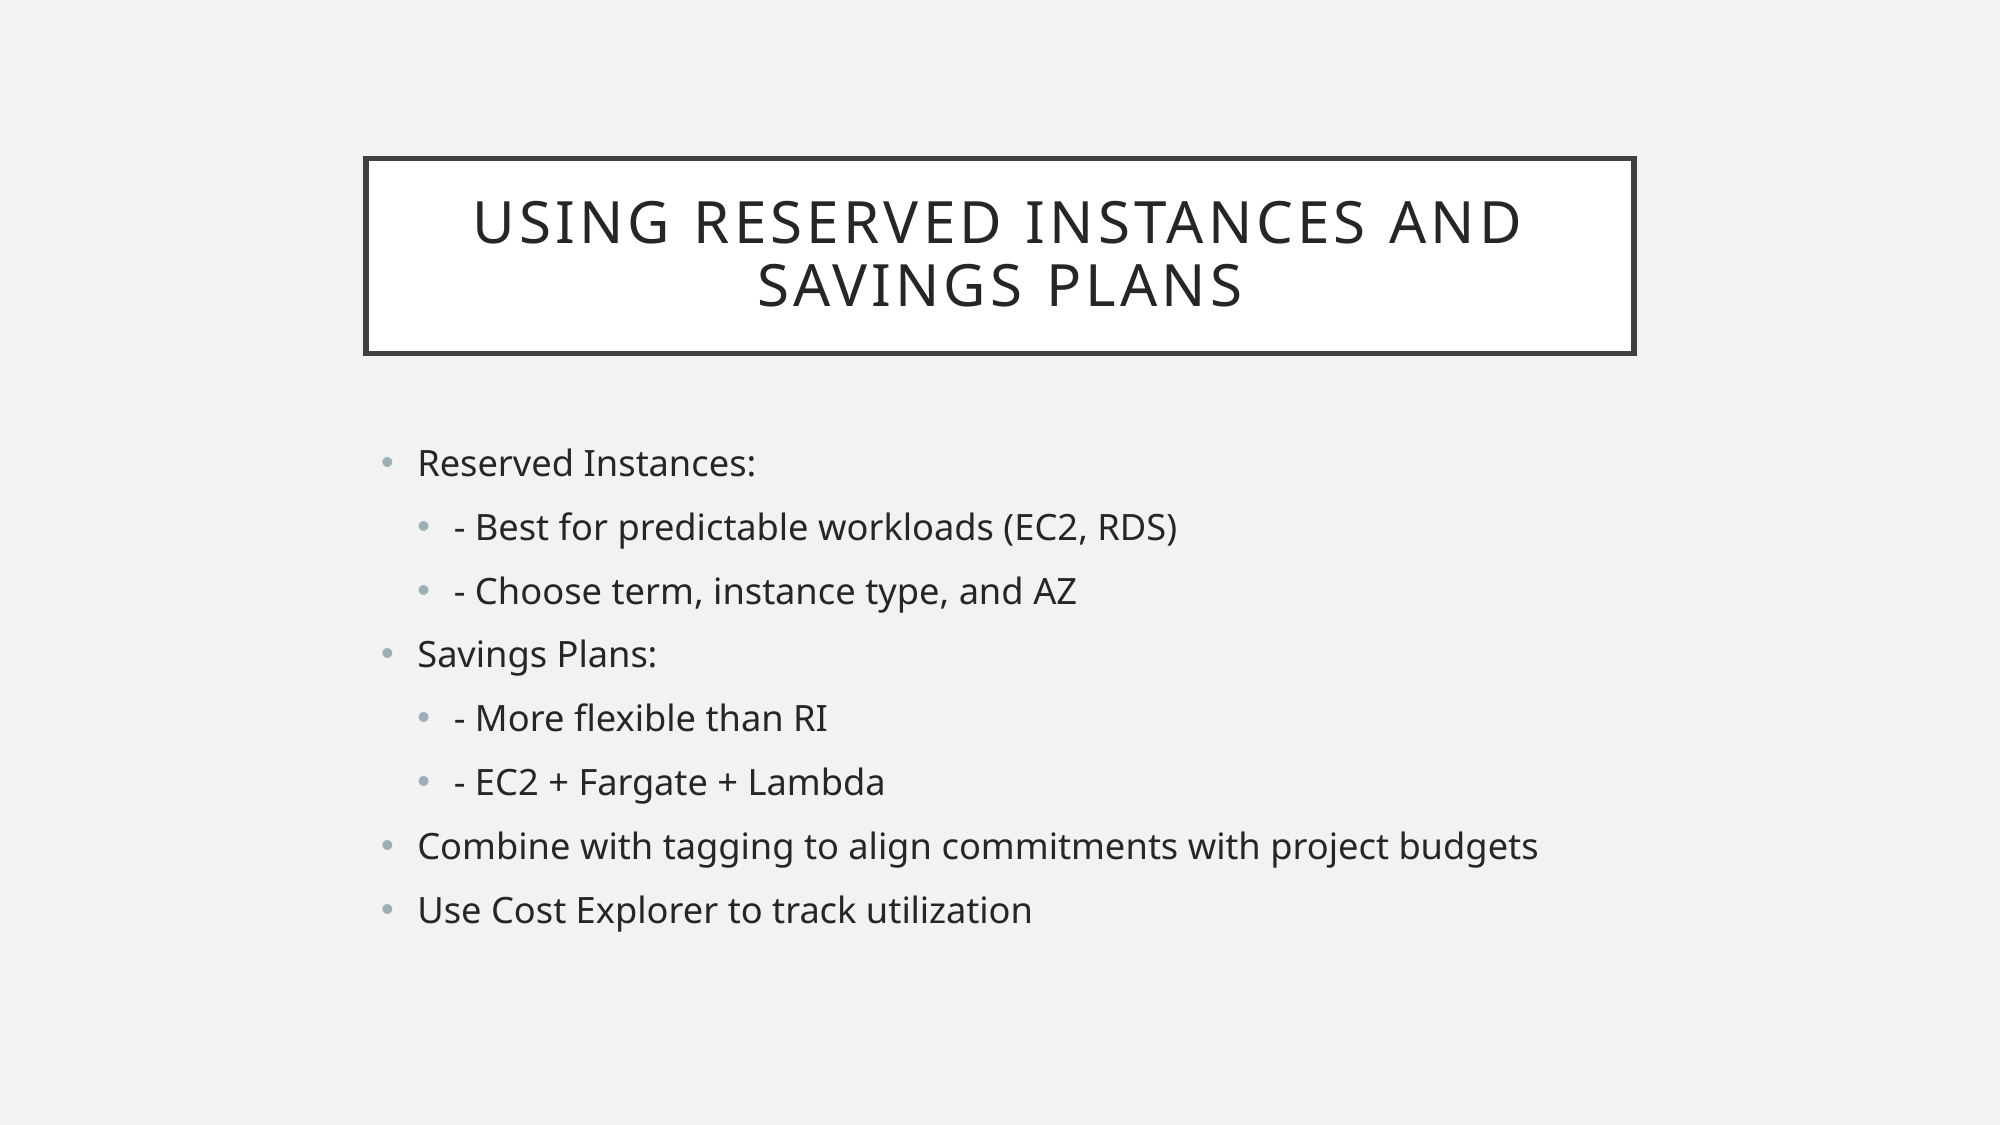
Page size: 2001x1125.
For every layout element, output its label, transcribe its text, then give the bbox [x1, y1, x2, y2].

title Using Reserved Instances and Savings Plans [363, 156, 1637, 356]
list Reserved Instances: - Best for predictable workloads (EC2, RDS) - Choose term, instance type, and AZ Savings Plans: - More flexible than RI - EC2 + Fargate + Lambda Combine with tagging to align commitments with project budgets Use Cost Explorer to track utilization [366, 432, 1634, 942]
